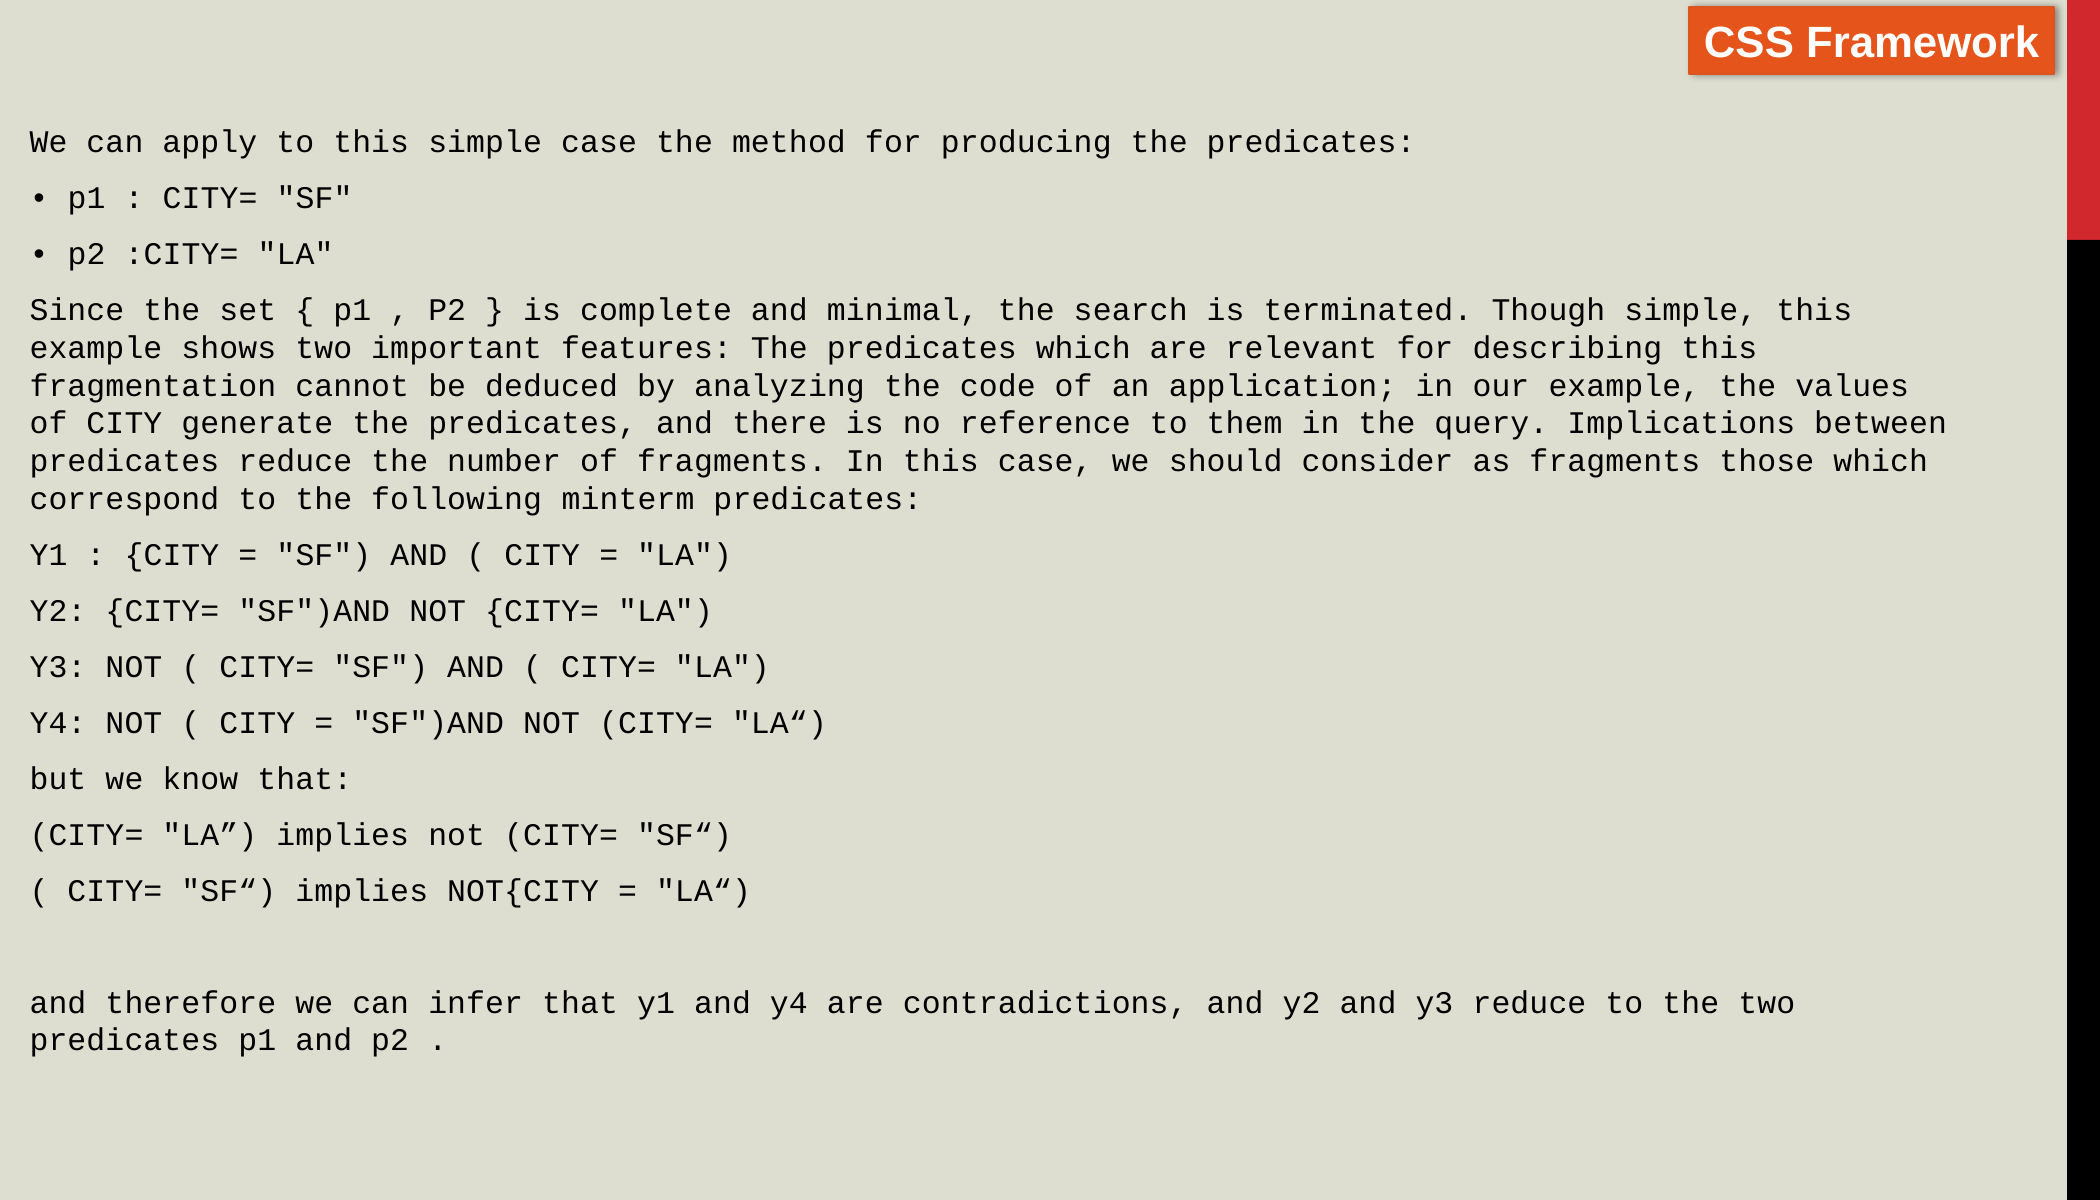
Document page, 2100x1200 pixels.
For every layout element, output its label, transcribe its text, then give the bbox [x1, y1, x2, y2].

list We can apply to this simple case the method for producing the predicates: • p1 : CITY= "SF" • p2 :CITY= "LA" Since the set { p1 , P2 } is complete and minimal, the search is terminated. Though simple, this example shows two important features: The predicates which are relevant for describing this fragmentation cannot be deduced by analyzing the code of an application; in our example, the values of CITY generate the predicates, and there is no reference to them in the query. Implications between predicates reduce the number of fragments. In this case, we should consider as fragments those which correspond to the following minterm predicates: Y1 : {CITY = "SF") AND ( CITY = "LA") Y2: {CITY= "SF")AND NOT {CITY= "LA") Y3: NOT ( CITY= "SF") AND ( CITY= "LA") Y4: NOT ( CITY = "SF")AND NOT (CITY= "LA“) but we know that: (CITY= "LA”) implies not (CITY= "SF“) ( CITY= "SF“) implies NOT{CITY = "LA“) and therefore we can infer that y1 and y4 are contradictions, and y2 and y3 reduce to the two predicates p1 and p2 . [12, 112, 1975, 1075]
